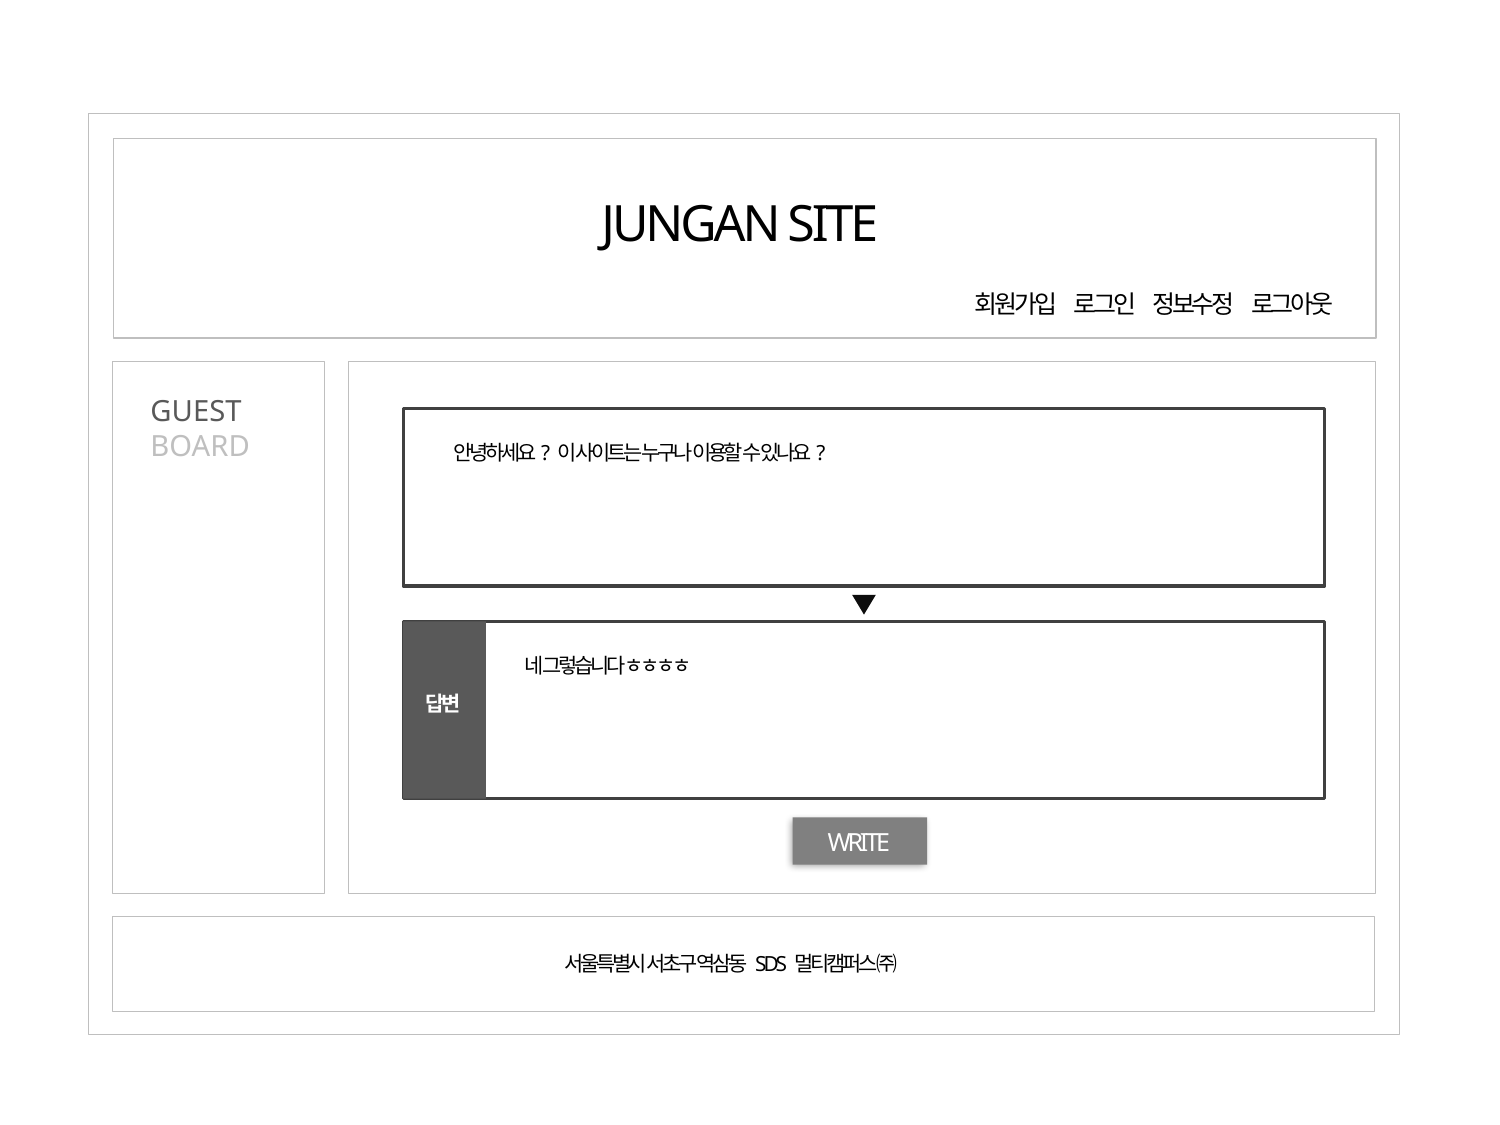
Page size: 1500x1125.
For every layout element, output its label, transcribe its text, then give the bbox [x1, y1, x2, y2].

text_box [346, 360, 1378, 895]
text_box 서울특별시 서초구 역삼동 SDS 멀티캠퍼스 ㈜ [478, 943, 987, 984]
text_box [111, 137, 1378, 340]
text_box [401, 619, 488, 801]
text_box [110, 360, 327, 895]
text_box 답변 [410, 683, 505, 724]
text_box JUNGAN SITE [208, 184, 1272, 260]
text_box 회원가입 로그인 정보수정 로그아웃 [289, 280, 1353, 326]
text_box 안녕하세요? 이 사이트는 누구나 이용할 수 있나요? [438, 432, 947, 473]
text_box WRITE [805, 819, 913, 865]
text_box GUEST BOARD [135, 385, 313, 505]
text_box [110, 915, 1377, 1013]
text_box [850, 592, 878, 617]
text_box [488, 619, 1327, 801]
text_box [401, 407, 1327, 588]
text_box [792, 817, 928, 865]
text_box 네 그렇습니다 ㅎㅎㅎㅎ [509, 645, 1018, 685]
text_box [86, 111, 1402, 1037]
